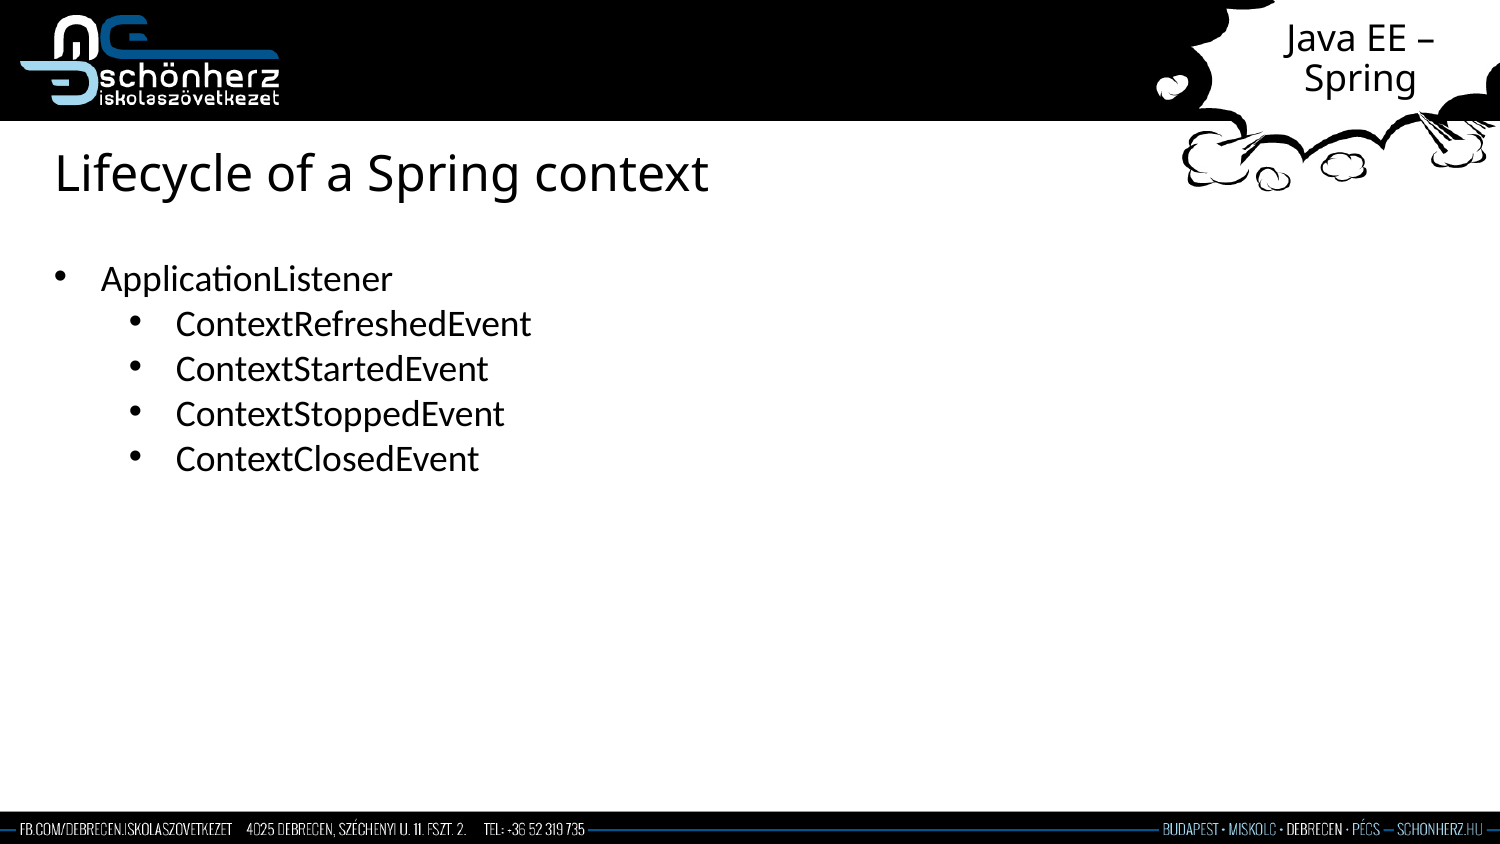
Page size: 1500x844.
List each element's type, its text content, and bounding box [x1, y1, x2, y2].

title Java EE – Spring [1233, 11, 1488, 107]
picture [0, 0, 1500, 844]
subtitle Lifecycle of a Spring context [39, 140, 1455, 213]
text_box ApplicationListener ContextRefreshedEvent ContextStartedEvent ContextStoppedEvent ContextClosedEvent [39, 246, 1455, 486]
